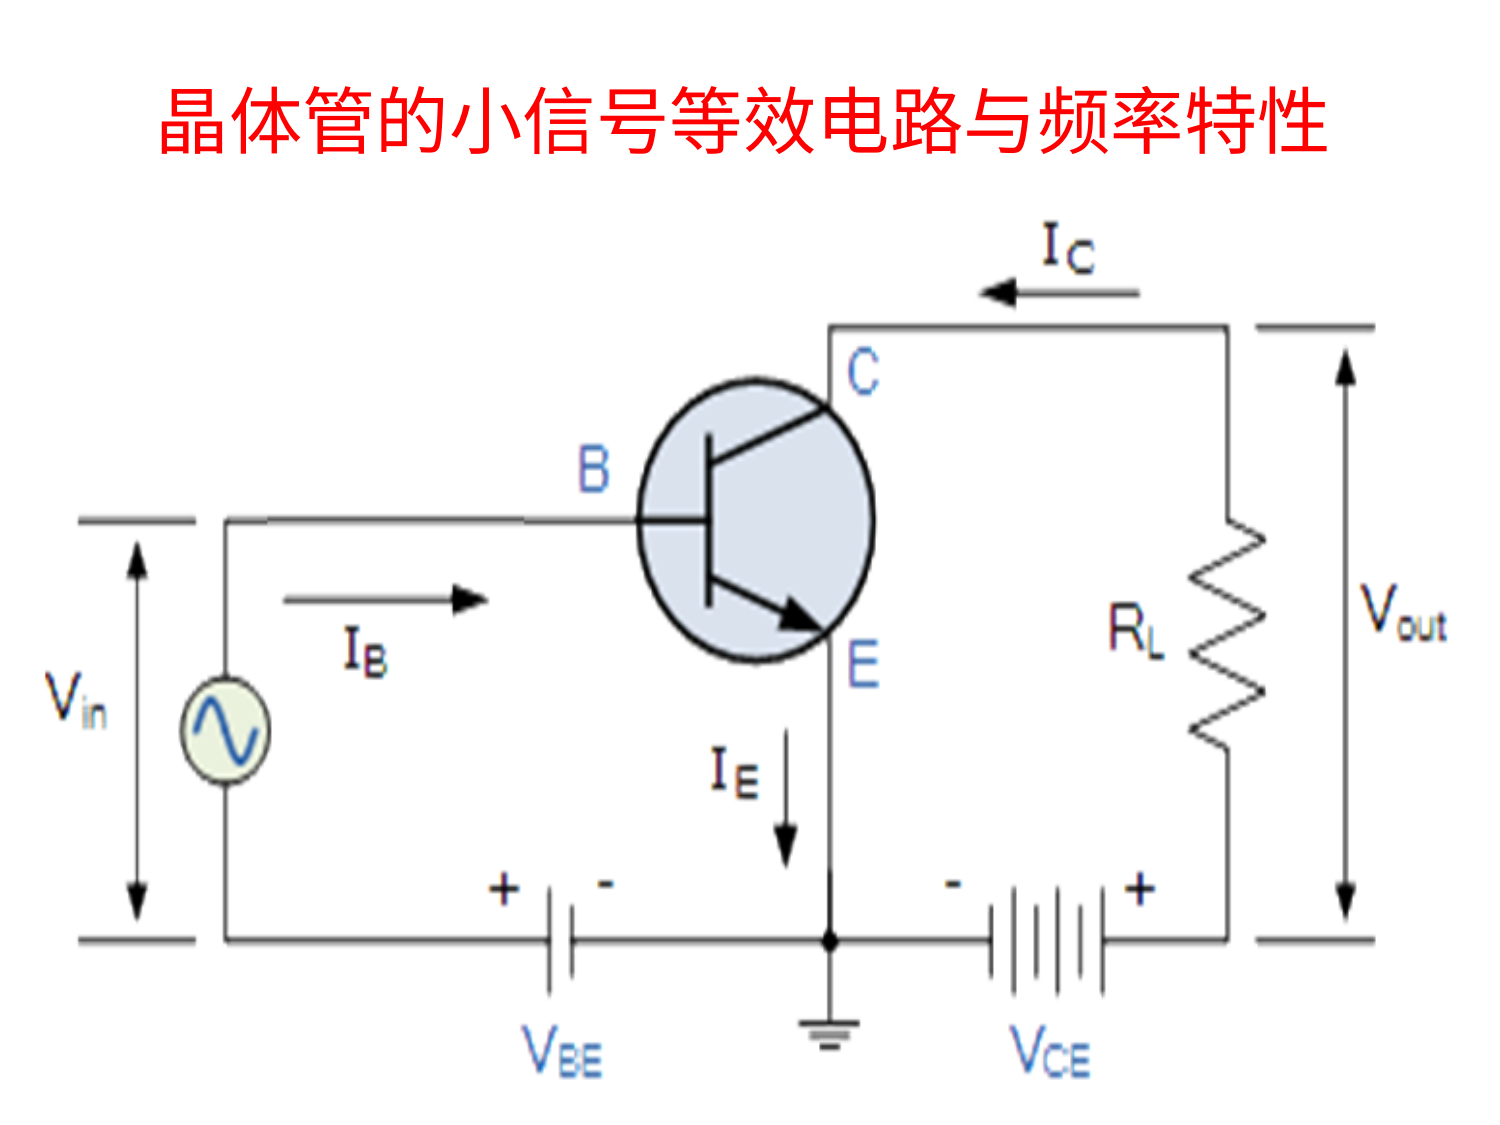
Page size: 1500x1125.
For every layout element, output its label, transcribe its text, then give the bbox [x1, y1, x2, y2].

picture [40, 209, 1459, 1103]
title 晶体管的小信号等效电路与频率特性 [35, 22, 1453, 210]
